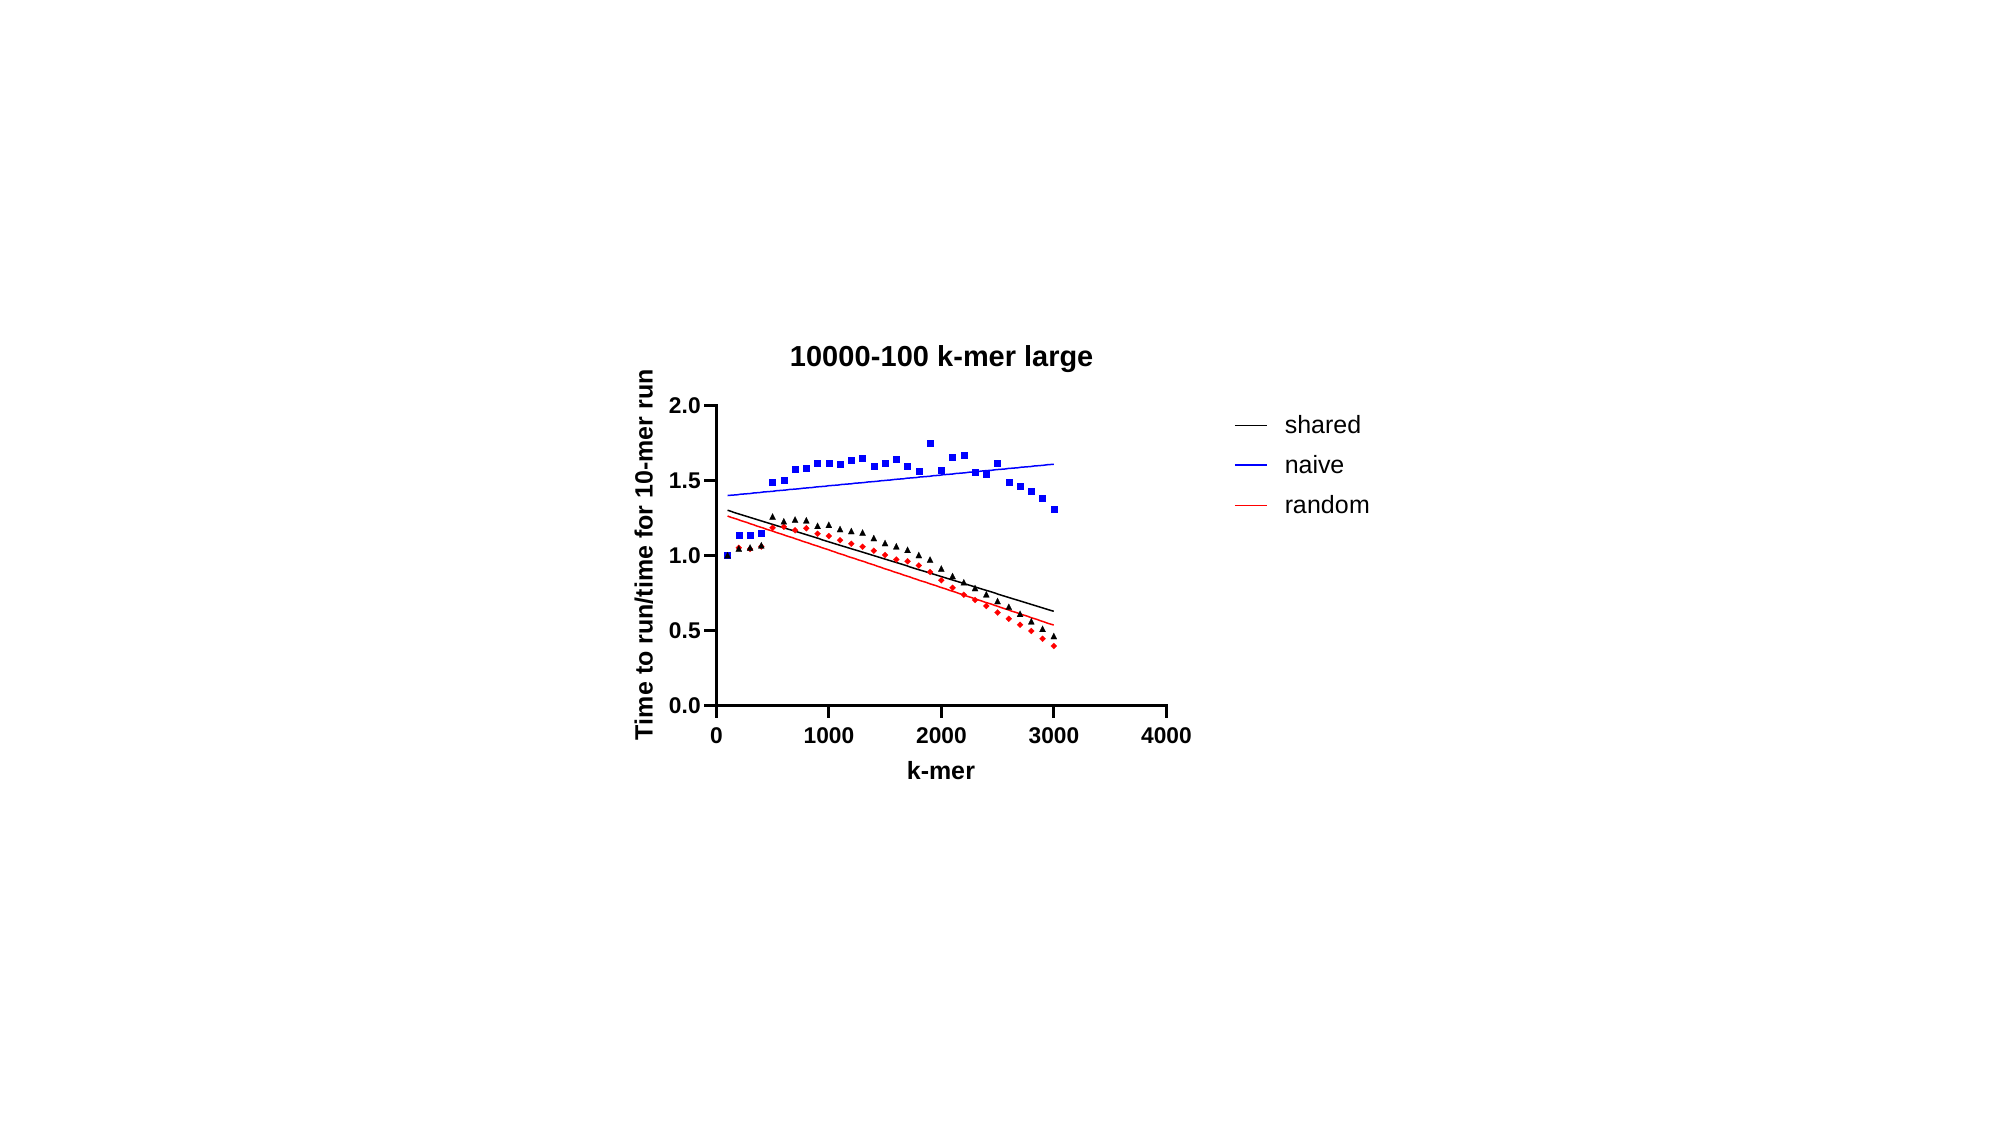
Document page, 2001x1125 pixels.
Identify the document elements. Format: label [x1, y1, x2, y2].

text_box [608, 318, 1392, 807]
